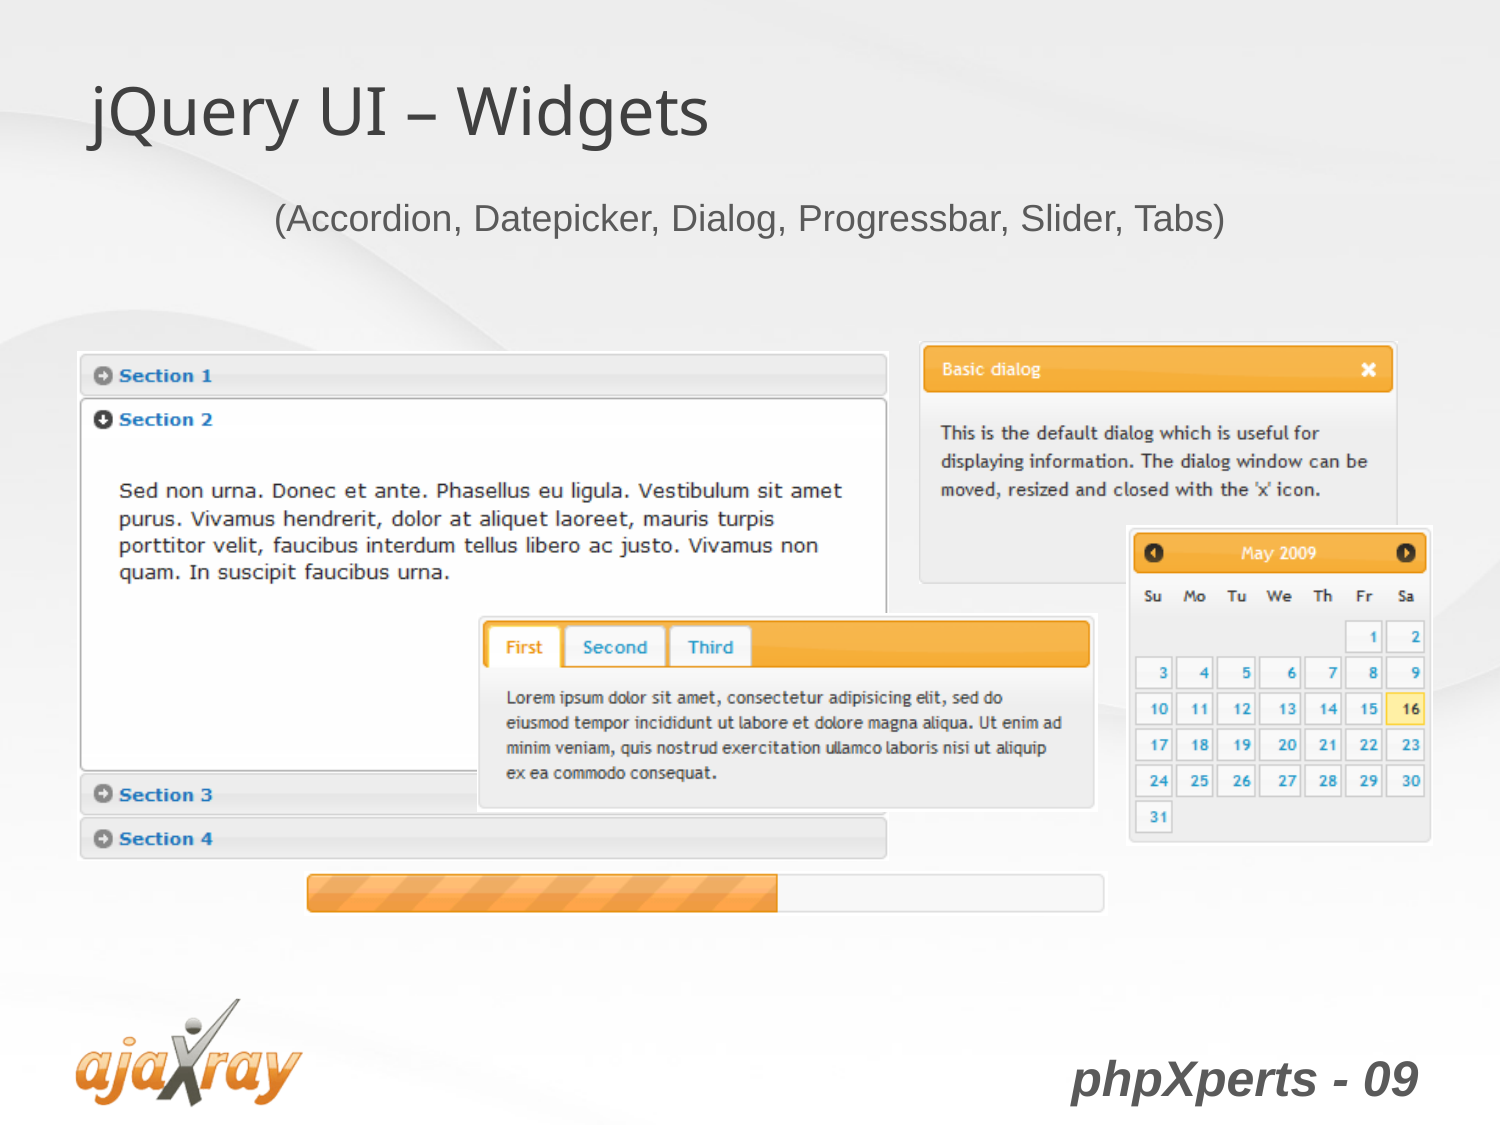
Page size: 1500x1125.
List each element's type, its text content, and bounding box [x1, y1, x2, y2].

text_box (Accordion, Datepicker, Dialog, Progressbar, Slider, Tabs) [0, 185, 1500, 291]
picture [0, 0, 1500, 185]
picture [0, 291, 1500, 1125]
title jQuery UI – Widgets [74, 37, 1426, 181]
